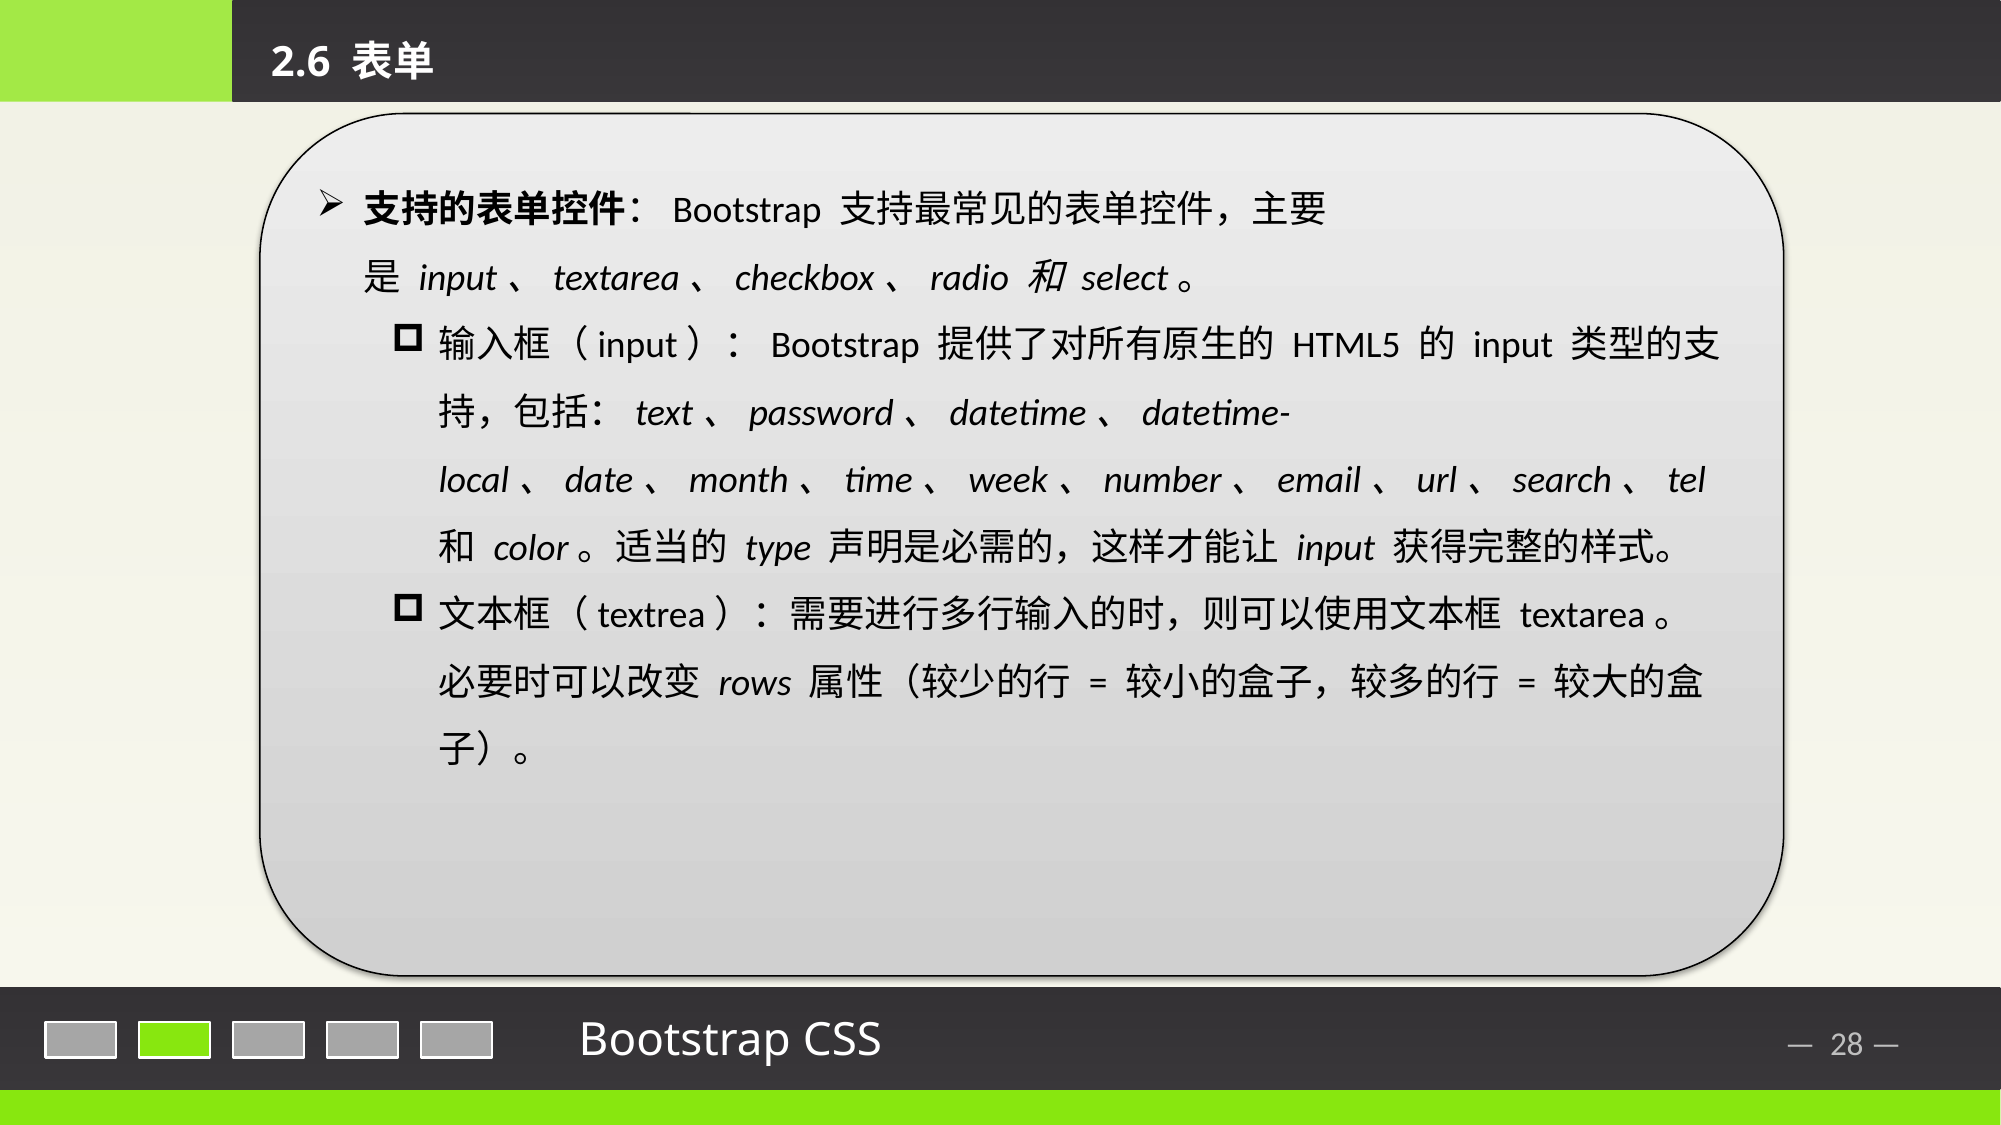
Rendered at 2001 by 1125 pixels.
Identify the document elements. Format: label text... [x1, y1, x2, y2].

text_box 支持的表单控件：Bootstrap 支持最常见的表单控件，主要是 input、textarea、checkbox、radio 和 select。 输入框（input）：Bootstrap 提供了对所有原生的 HTML5 的 input 类型的支持，包括：text、password、datetime、datetime-local、date、month、time、week、number、email、url、search、tel 和 color。适当的 type 声明是必需的，这样才能让 input 获得完整的样式。 文本框（textrea）：需要进行多行输入的时，则可以使用文本框 textarea。必要时可以改变 rows 属性（较少的行 = 较小的盒子，较多的行 = 较大的盒子）。 [259, 112, 1785, 977]
text_box 2.6 表单 [256, 27, 871, 93]
